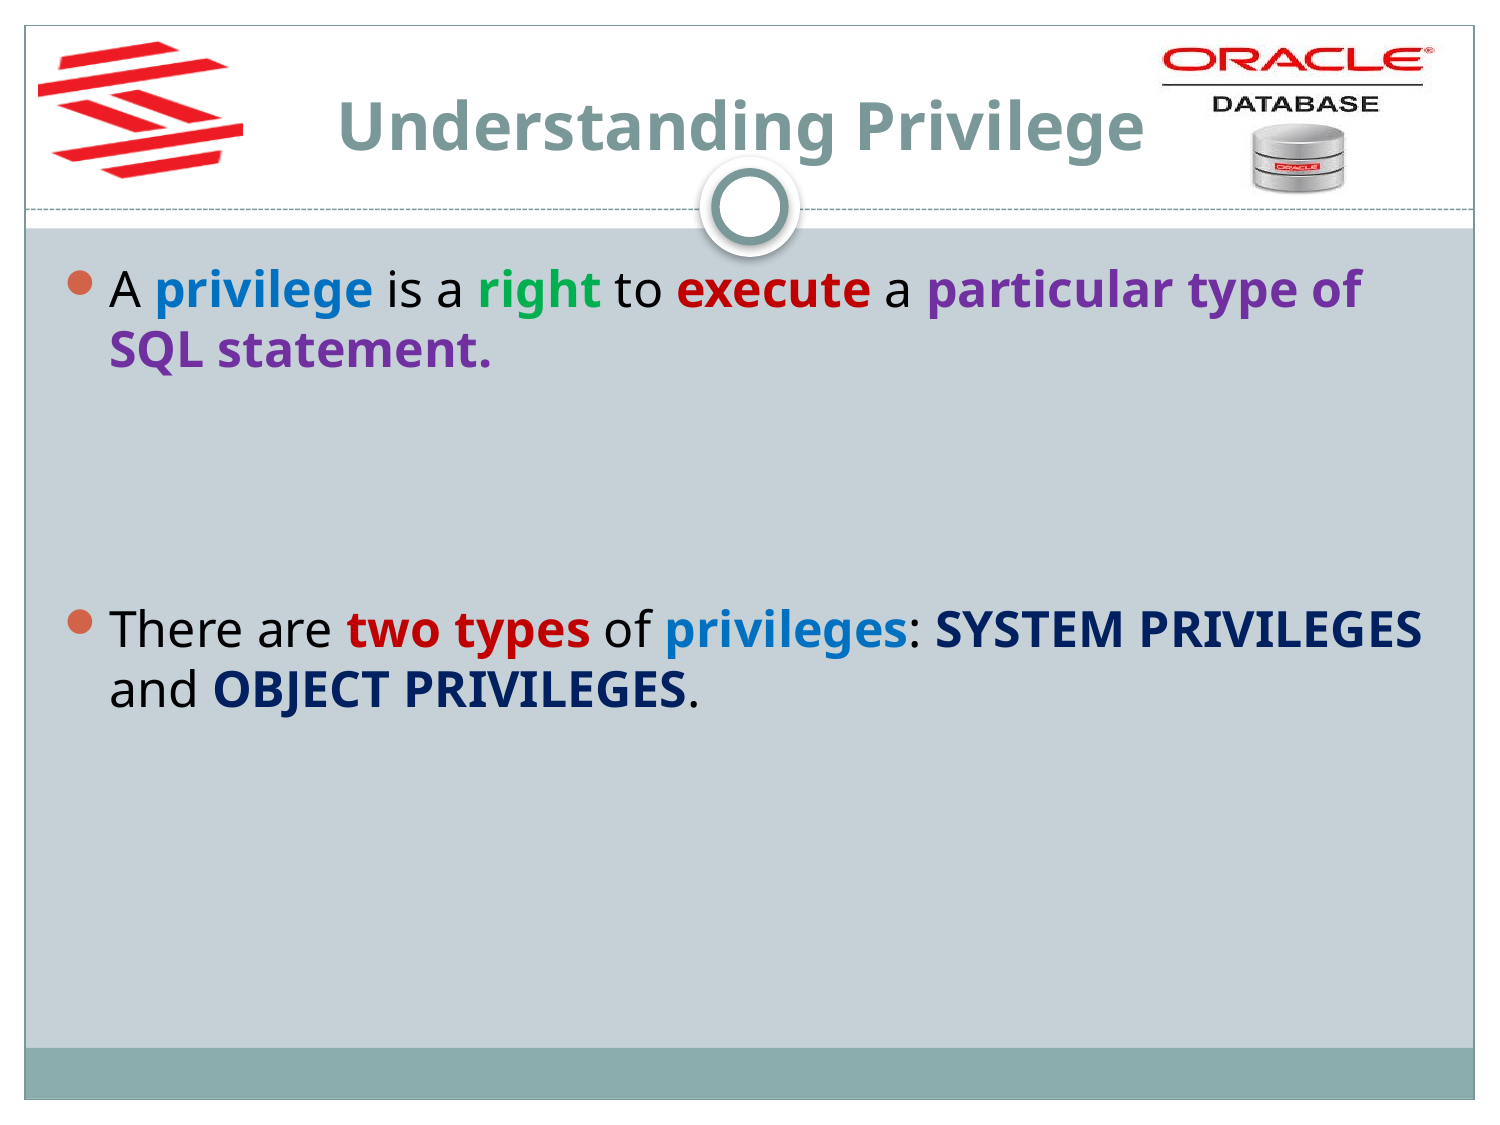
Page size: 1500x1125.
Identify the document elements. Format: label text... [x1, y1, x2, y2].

list A privilege is a right to execute a particular type of SQL statement. There are two types of privileges: SYSTEM PRIVILEGES and OBJECT PRIVILEGES. [49, 250, 1445, 1047]
picture [37, 40, 243, 185]
picture [1148, 34, 1453, 200]
title Understanding Privileges [248, 46, 1141, 172]
